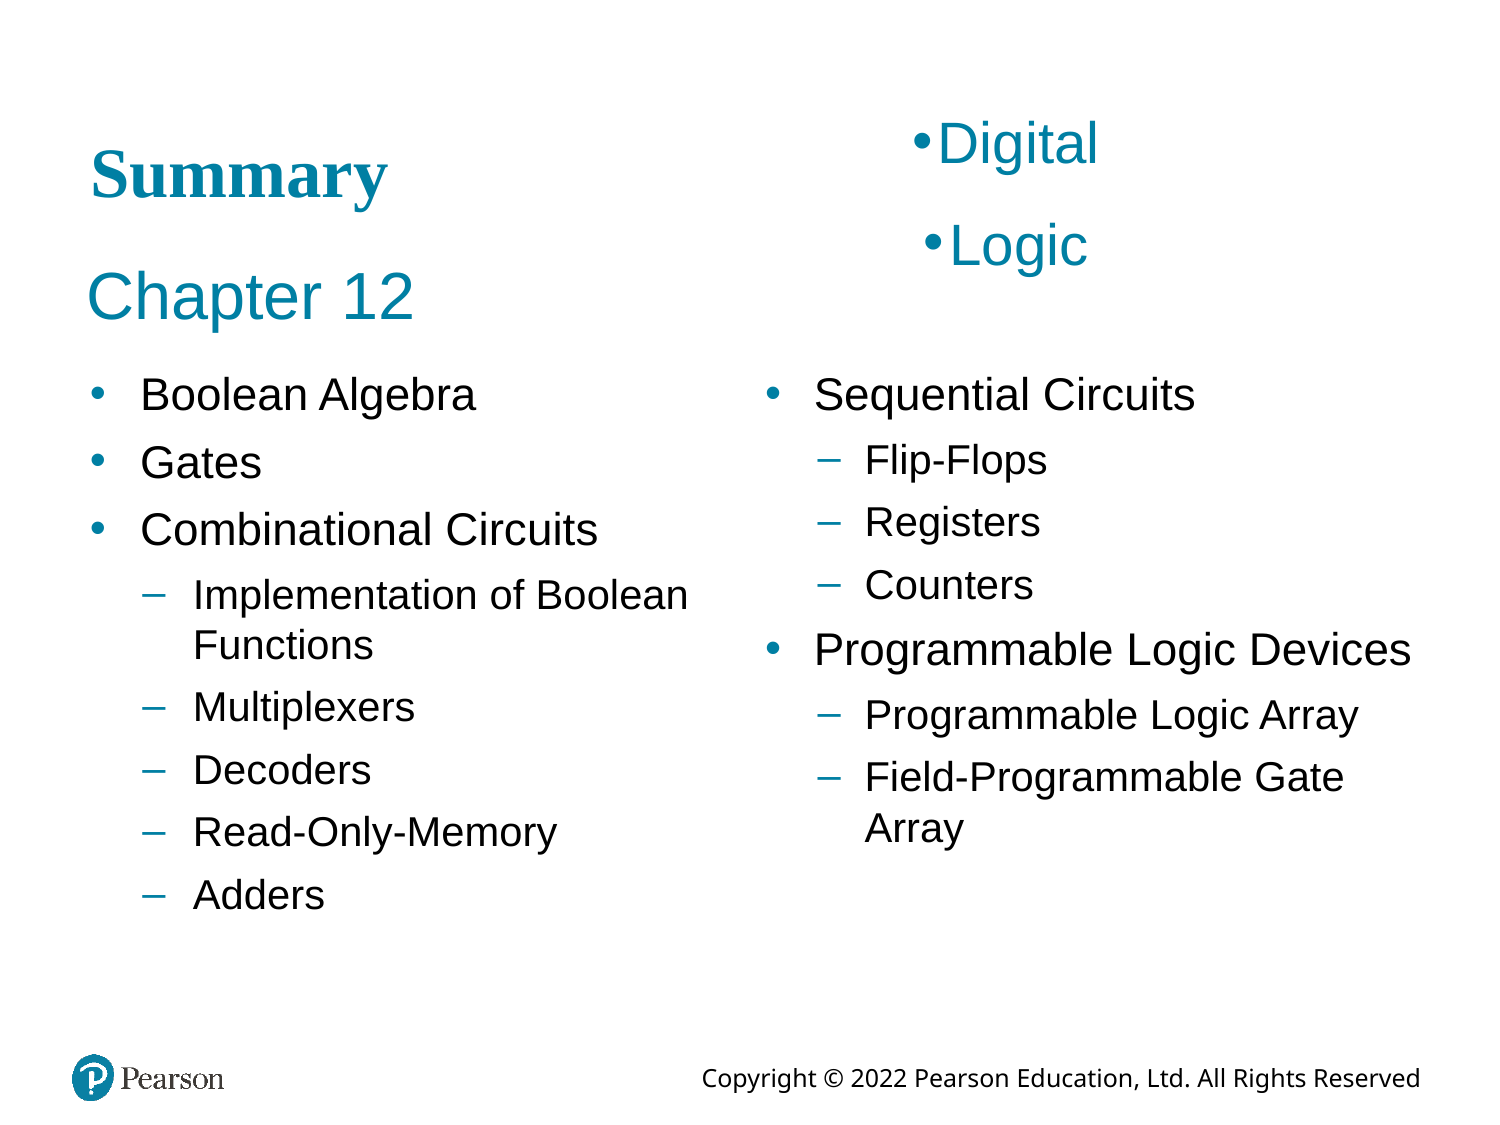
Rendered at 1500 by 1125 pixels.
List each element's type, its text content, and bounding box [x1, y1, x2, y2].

list Sequential Circuits Flip-Flops Registers Counters Programmable Logic Devices Programmable Logic Array Field-Programmable Gate Array [750, 349, 1446, 939]
picture [72, 1054, 88, 1070]
list Chapter 12 [54, 237, 1446, 981]
list Digital Logic [750, 90, 1246, 265]
picture [99, 1054, 224, 1101]
title Summary [75, 46, 1425, 227]
picture [72, 1088, 82, 1101]
list Boolean Algebra Gates Combinational Circuits Implementation of Boolean Functions Multiplexers Decoders Read-Only-Memory Adders [74, 350, 750, 1050]
picture [81, 1063, 106, 1088]
